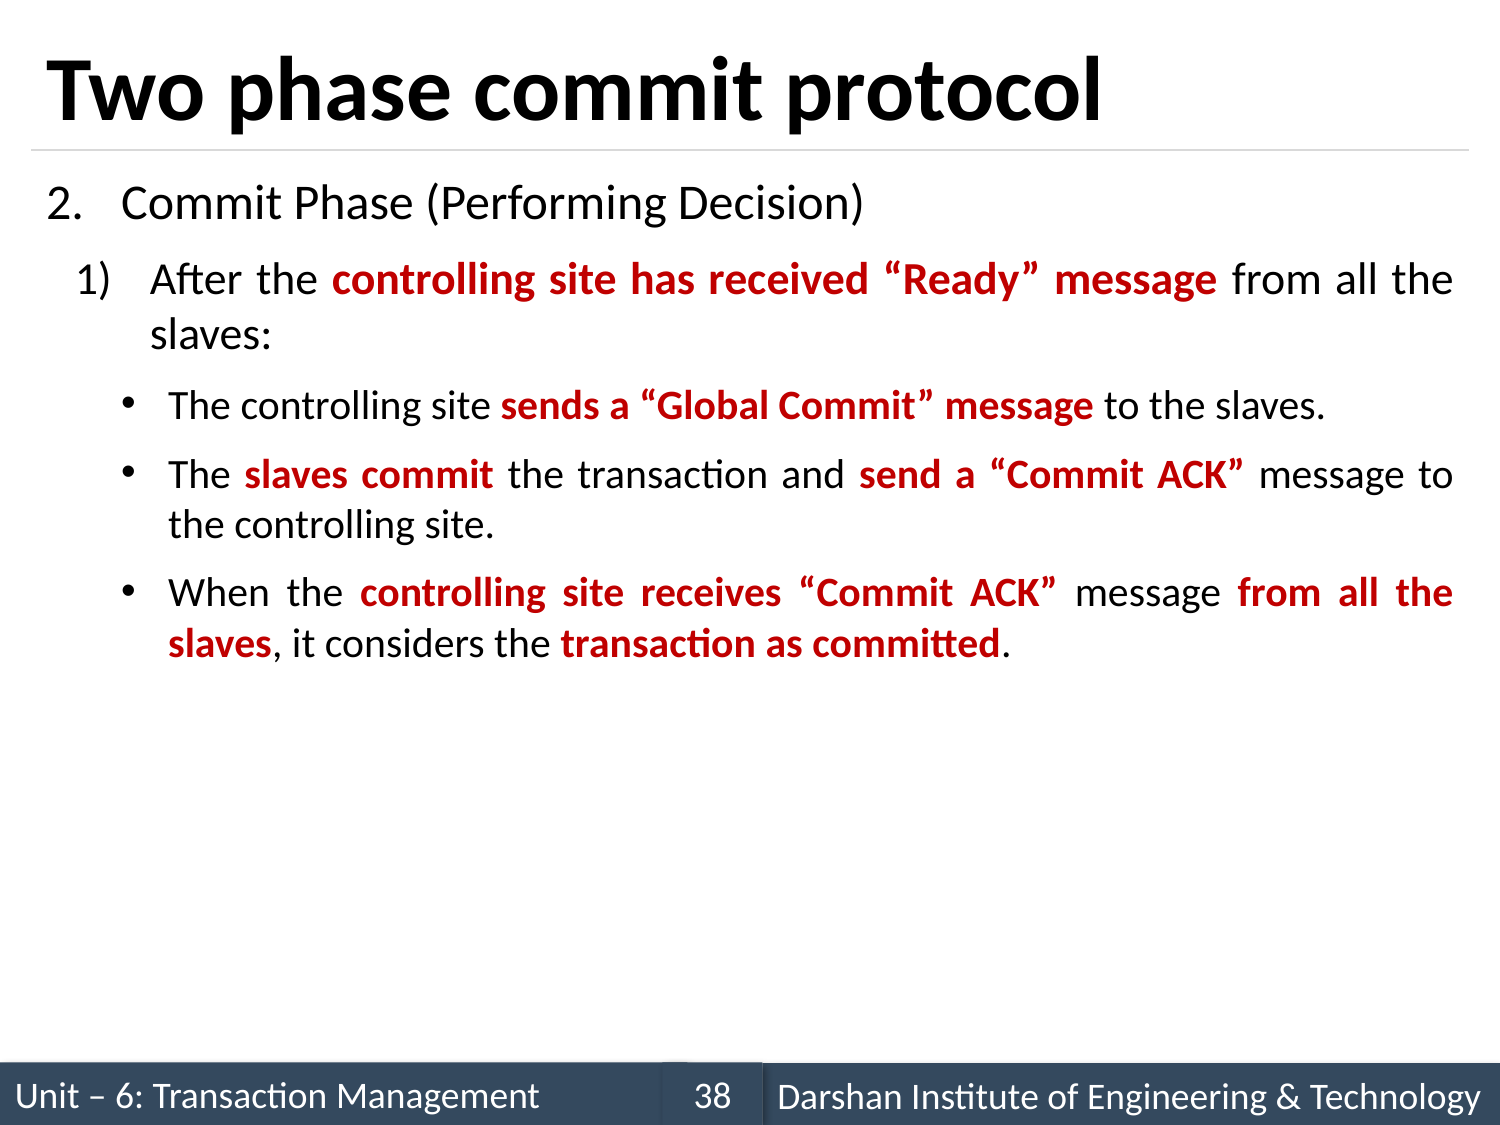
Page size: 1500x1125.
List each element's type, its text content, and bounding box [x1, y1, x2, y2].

title Two phase commit protocol [31, 17, 1469, 150]
list Commit Phase (Performing Decision) After the controlling site has received “Ready” message from all the slaves: The controlling site sends a “Global Commit” message to the slaves. The slaves commit the transaction and send a “Commit ACK” message to the controlling site. When the controlling site receives “Commit ACK” message from all the slaves, it considers the transaction as committed. [31, 162, 1469, 1038]
